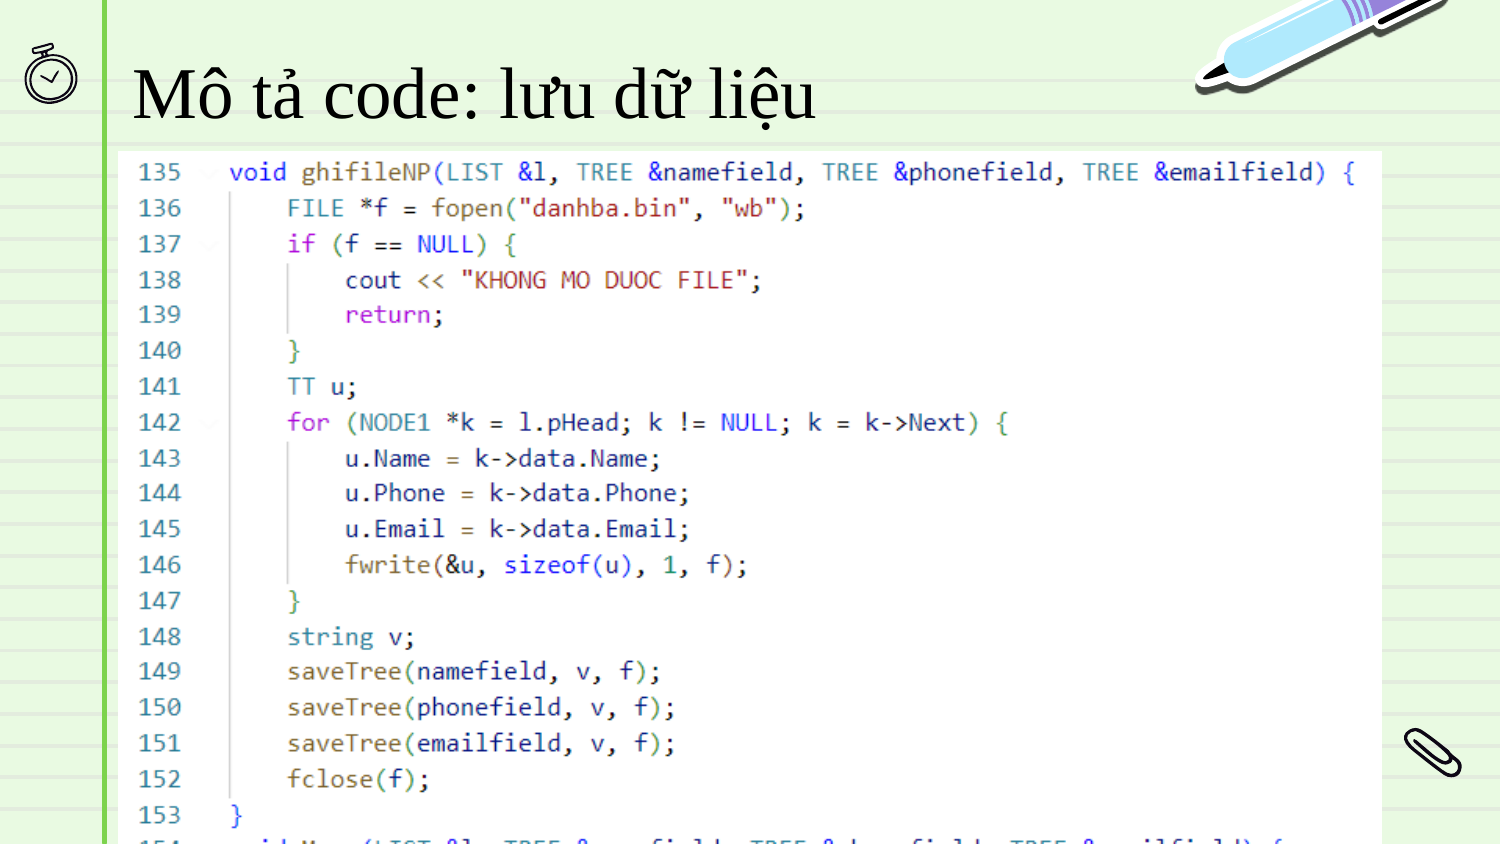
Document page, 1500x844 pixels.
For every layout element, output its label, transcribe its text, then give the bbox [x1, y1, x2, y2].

title Mô tả code: lưu dữ liệu [117, 31, 1382, 125]
picture [118, 151, 1382, 844]
